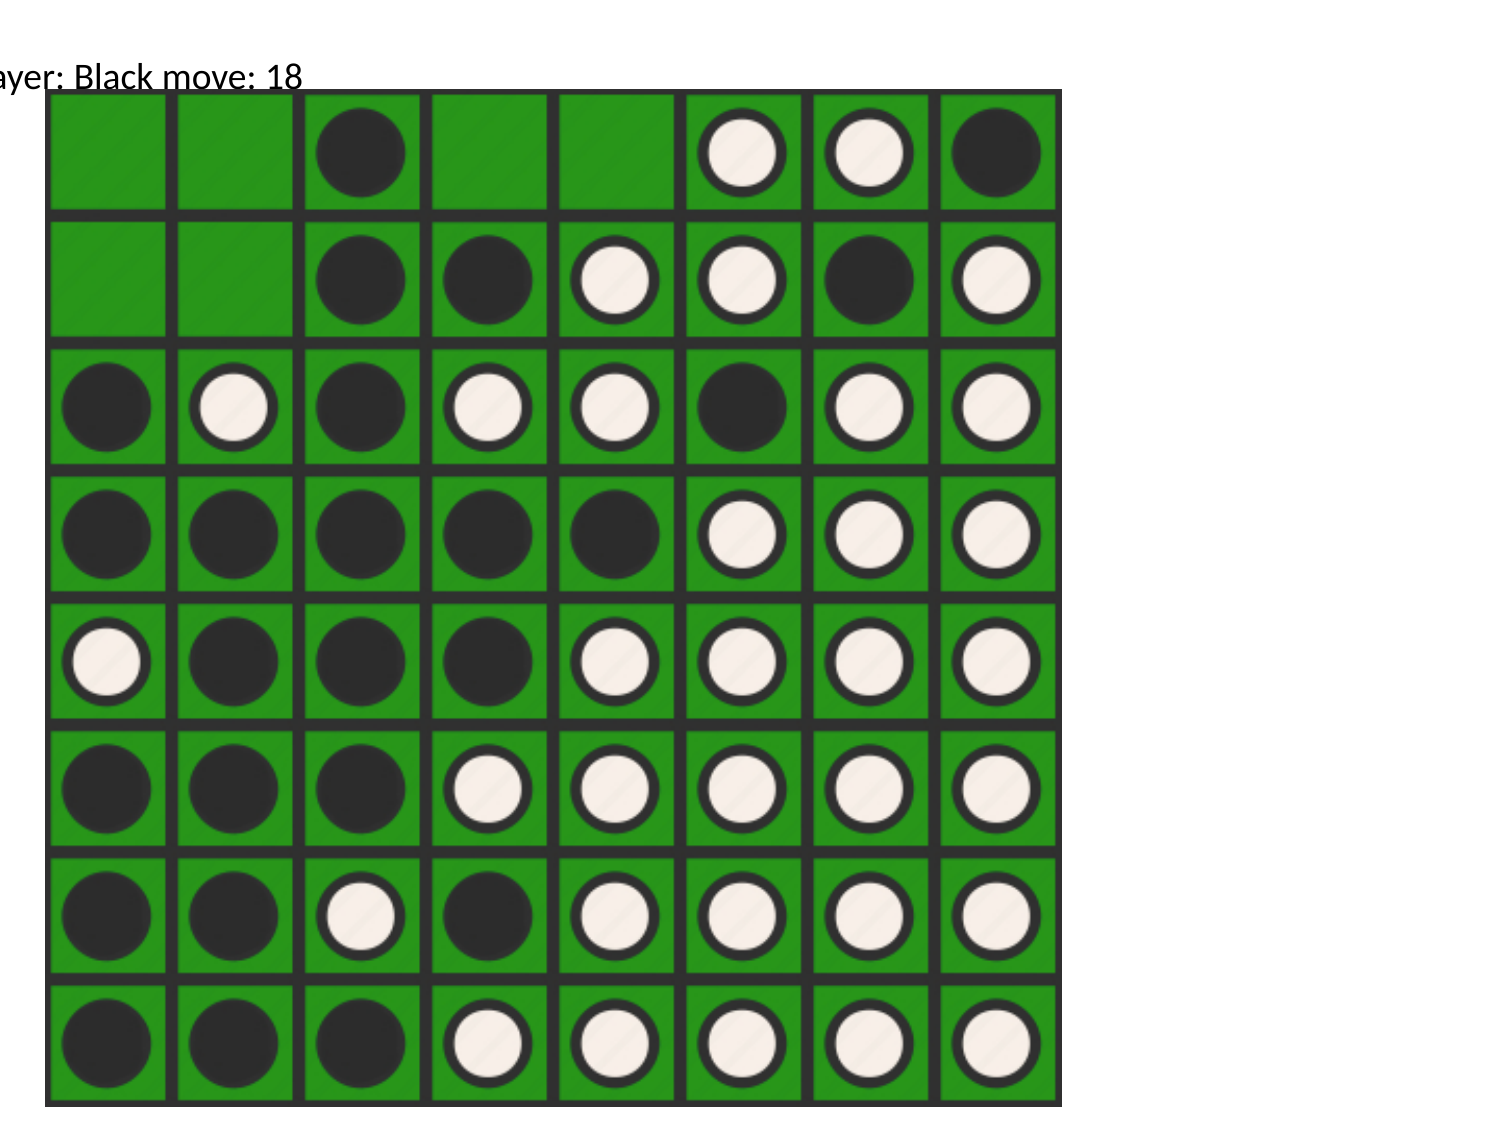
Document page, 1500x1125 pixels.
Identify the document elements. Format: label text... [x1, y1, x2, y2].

text_box turn: 55 player: Black move: 18 [0, 44, 319, 105]
picture [44, 89, 1062, 1107]
